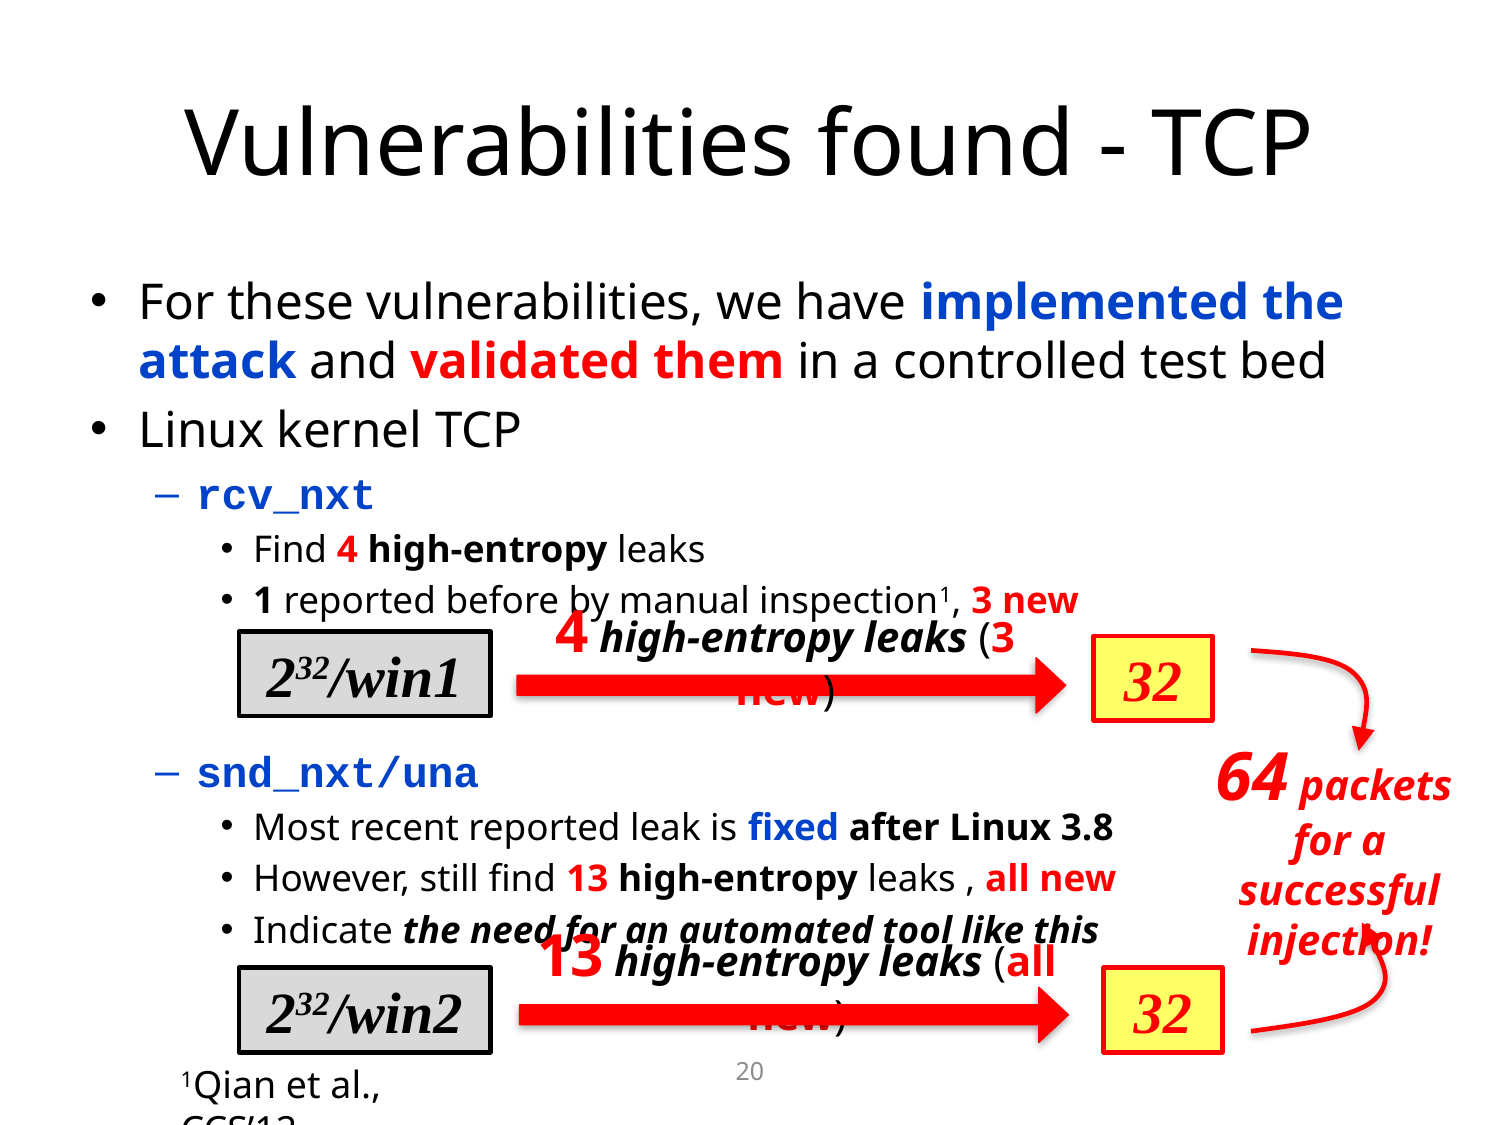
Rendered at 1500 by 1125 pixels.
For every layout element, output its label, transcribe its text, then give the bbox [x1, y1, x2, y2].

text_box 13 high-entropy leaks (all new) [494, 911, 1100, 1046]
text_box [1250, 649, 1373, 751]
title Vulnerabilities found - TCP [75, 45, 1425, 233]
text_box 232/win1 [239, 631, 491, 717]
text_box 232/win2 [239, 967, 491, 1053]
text_box 4 high-entropy leaks (3 new) [504, 586, 1067, 722]
slide_number 20 [75, 1042, 1425, 1103]
text_box [1250, 922, 1386, 1032]
text_box 1Qian et al., CCS’12 [165, 1054, 518, 1125]
text_box [518, 986, 1070, 1044]
text_box 64 packets for a successful injection! [1178, 726, 1500, 971]
list For these vulnerabilities, we have implemented the attack and validated them in a controlled test bed Linux kernel TCP rcv_nxt Find 4 high-entropy leaks 1 reported before by manual inspection1, 3 new snd_nxt/una Most recent reported leak is fixed after Linux 3.8 However, still find 13 high-entropy leaks , all new Indicate the need for an automated tool like this [75, 262, 1425, 967]
text_box 32 [1103, 967, 1223, 1053]
text_box 32 [1093, 635, 1213, 721]
